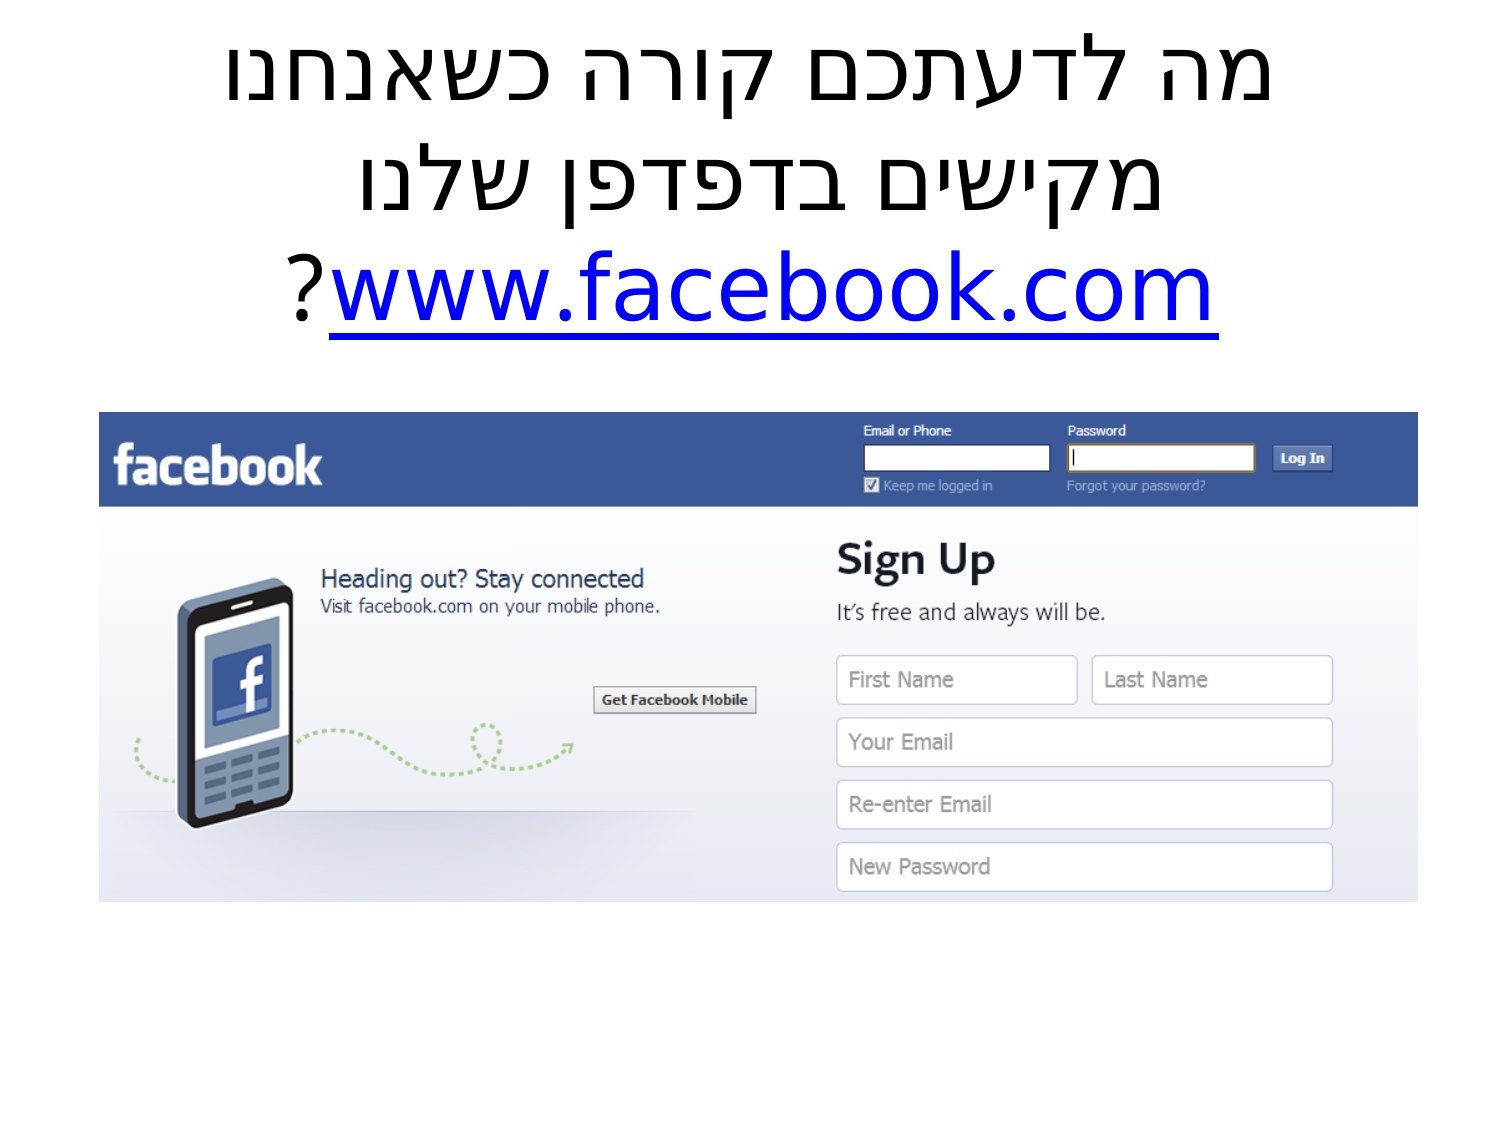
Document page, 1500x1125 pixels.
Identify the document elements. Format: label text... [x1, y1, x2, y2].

picture [99, 412, 1418, 902]
title מה לדעתכם קורה כשאנחנו מקישים בדפדפן שלנו www.facebook.com? [75, 45, 1425, 313]
